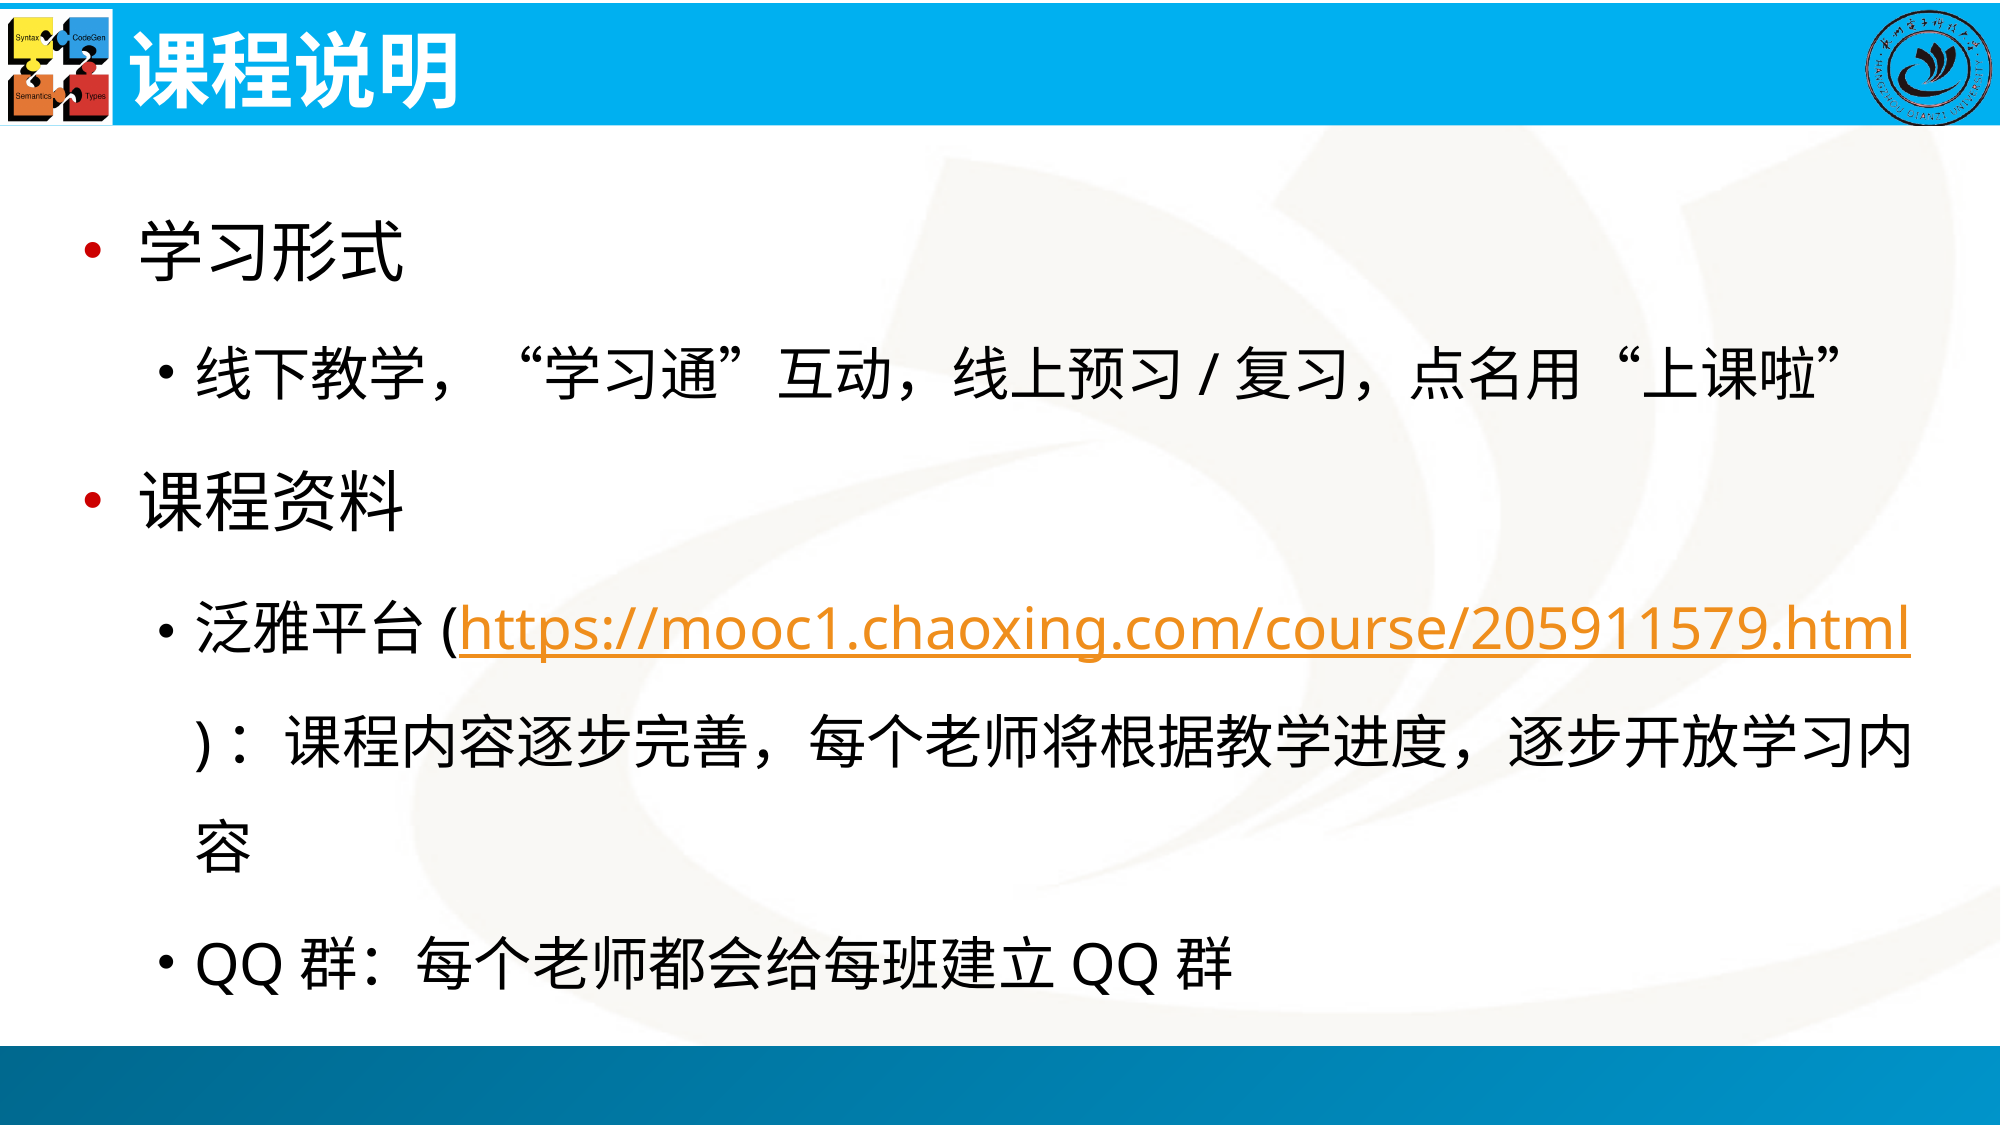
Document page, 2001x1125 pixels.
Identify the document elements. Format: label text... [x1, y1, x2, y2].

slide_number [780, 1042, 1171, 1118]
title 课程说明 [112, 6, 1934, 126]
list 学习形式 线下教学，“学习通”互动，线上预习/复习，点名用“上课啦” 课程资料 泛雅平台(https://mooc1.chaoxing.com/course/205911579.html)：课程内容逐步完善，每个老师将根据教学进度，逐步开放学习内容 QQ群：每个老师都会给每班建立QQ群 [66, 162, 1934, 1013]
